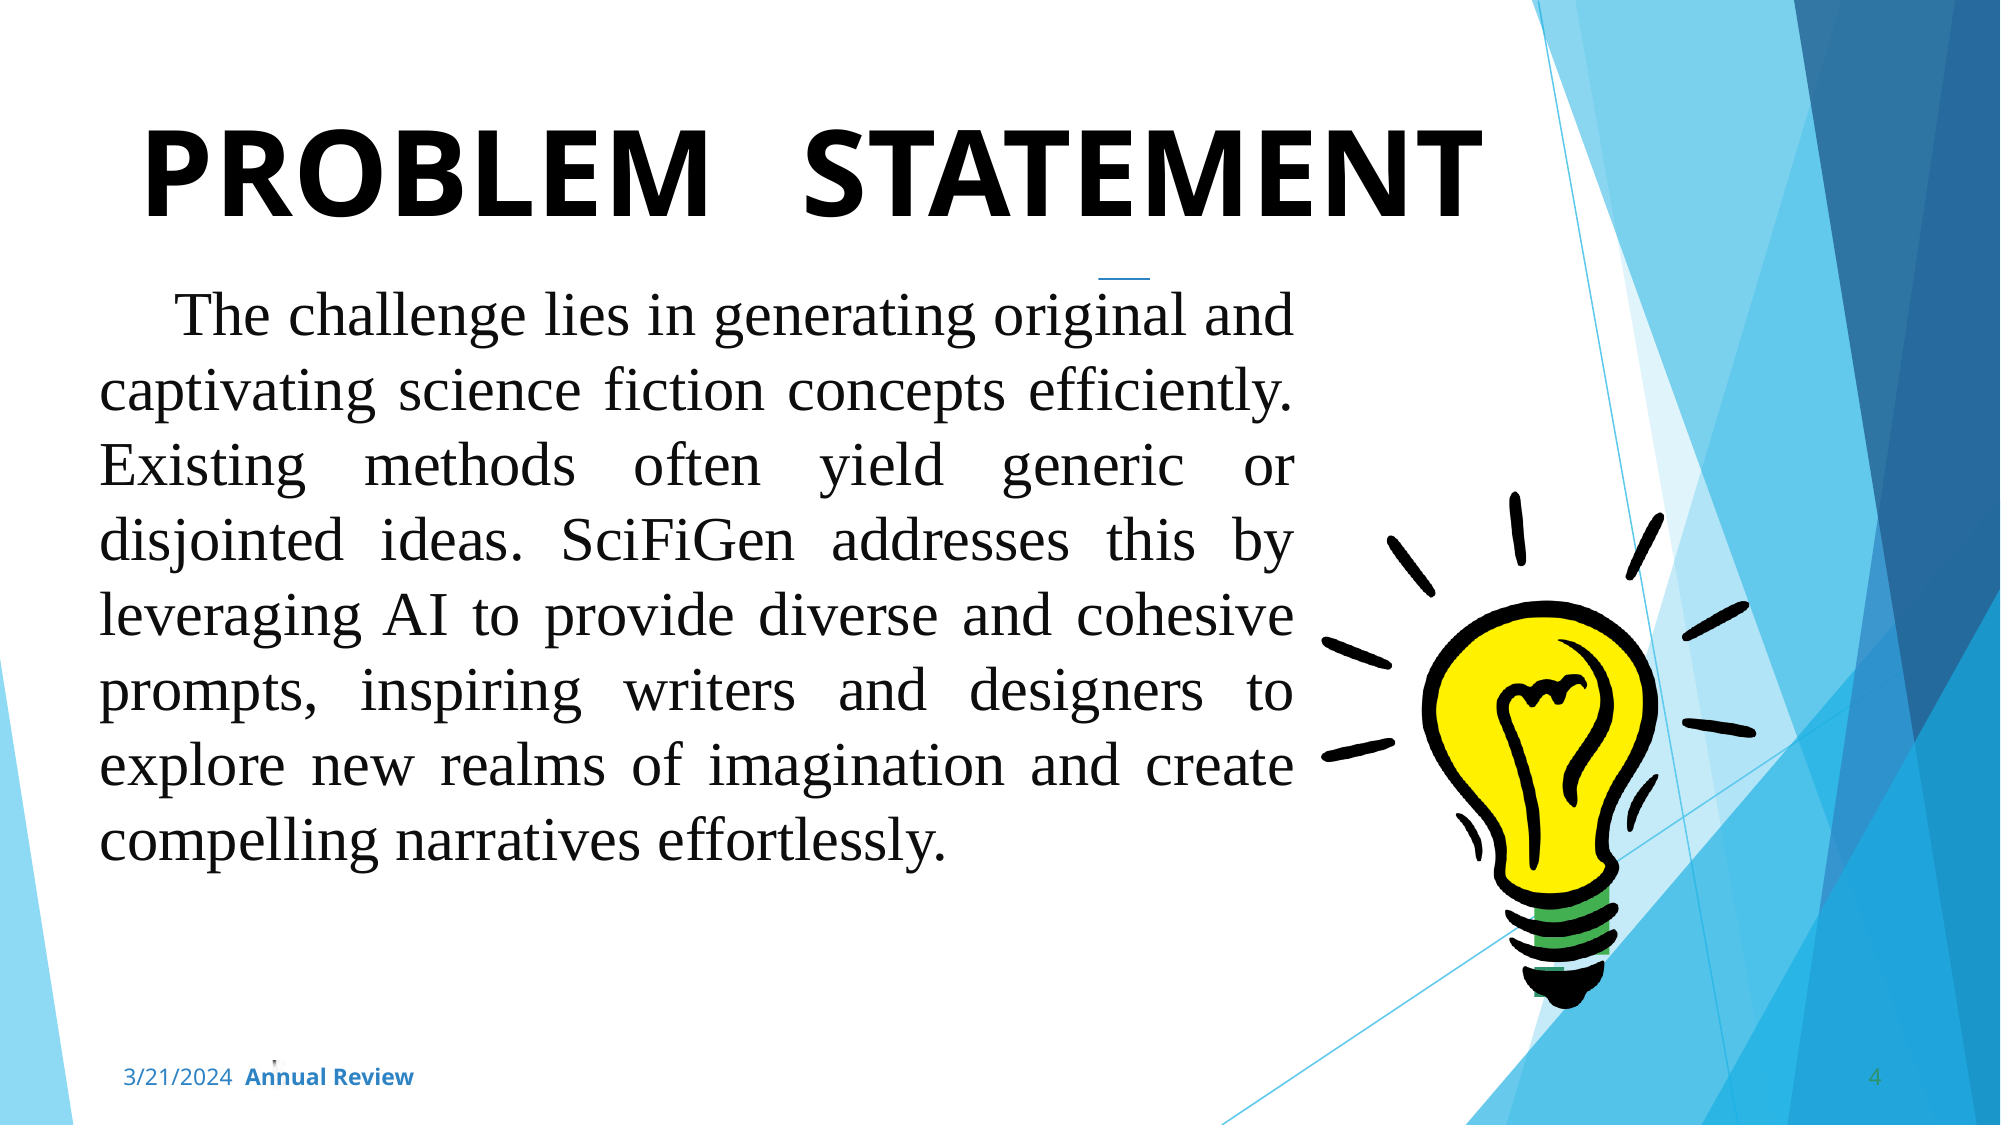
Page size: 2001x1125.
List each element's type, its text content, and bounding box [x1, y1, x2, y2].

title PROBLEM STATEMENT [136, 94, 1511, 285]
text_box The challenge lies in generating original and captivating science fiction concepts efficiently. Existing methods often yield generic or disjointed ideas. SciFiGen addresses this by leveraging AI to provide diverse and cohesive prompts, inspiring writers and designers to explore new realms of imagination and create compelling narratives effortlessly. [84, 258, 1311, 888]
picture [110, 1060, 463, 1094]
slide_number ‹#› [1862, 1061, 1888, 1125]
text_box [1310, 480, 1765, 1016]
